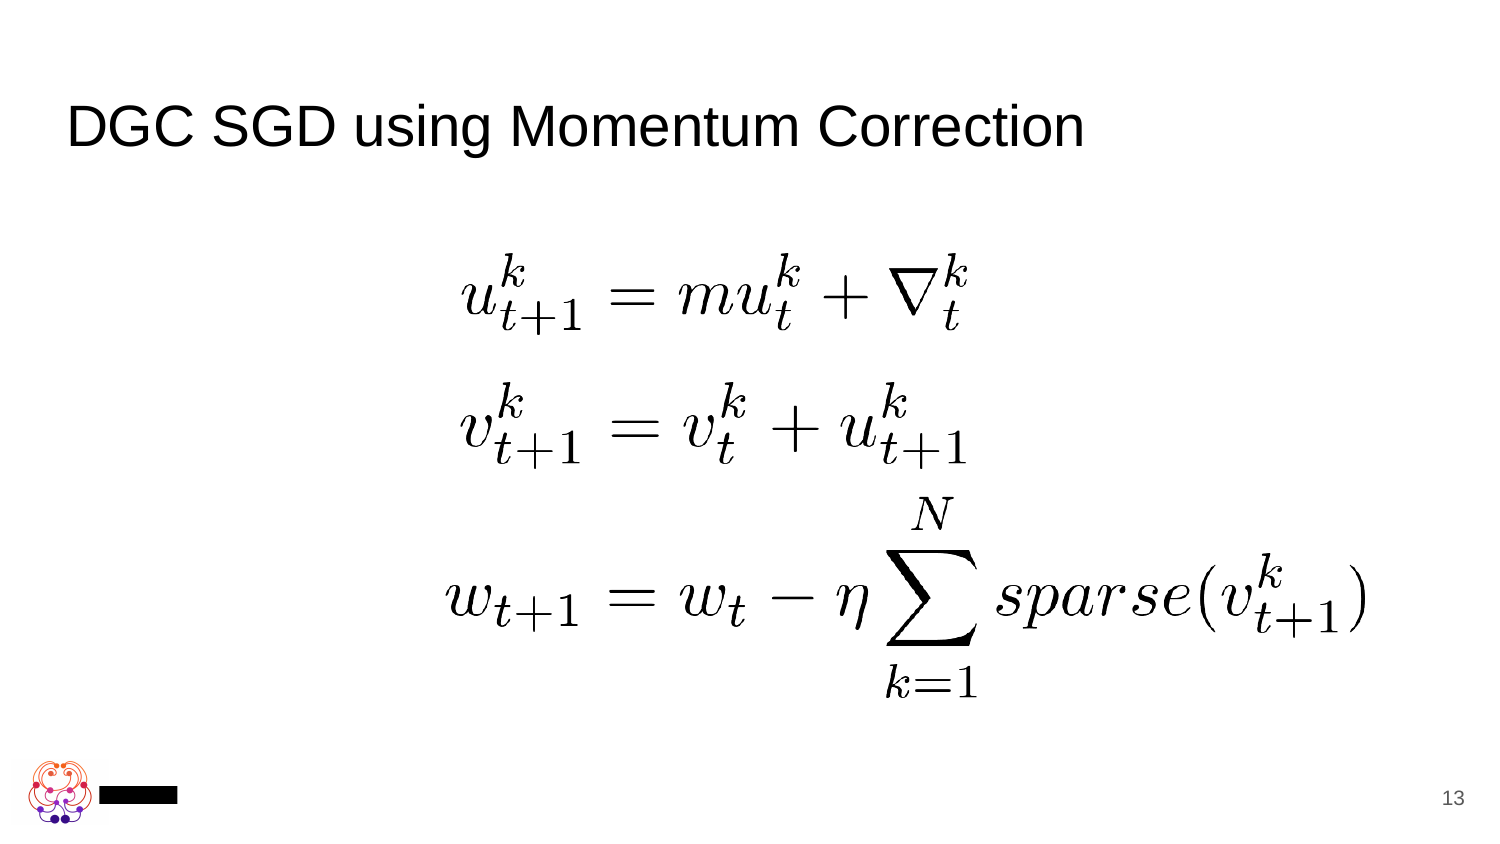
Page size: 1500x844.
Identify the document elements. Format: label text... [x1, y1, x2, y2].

picture [445, 495, 1365, 699]
slide_number ‹#› [1389, 764, 1480, 830]
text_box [11, 759, 178, 825]
picture [461, 253, 968, 336]
picture [459, 382, 966, 470]
title DGC SGD using Momentum Correction [51, 72, 1449, 167]
